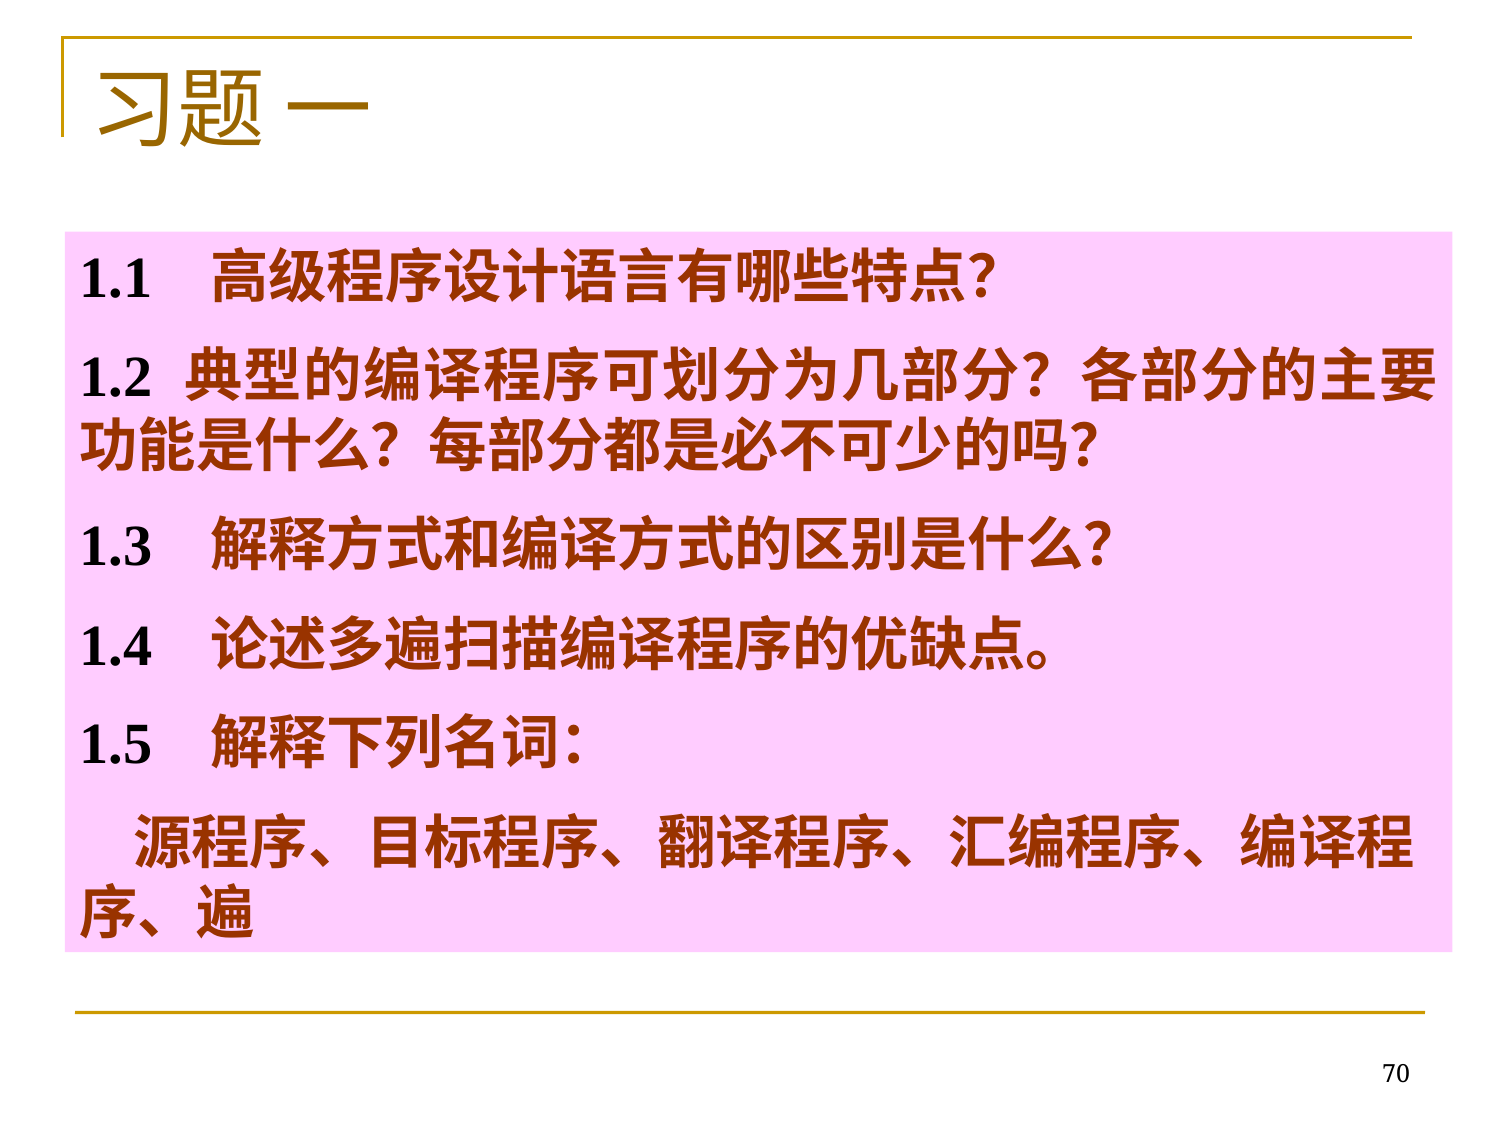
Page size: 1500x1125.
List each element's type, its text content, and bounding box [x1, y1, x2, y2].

text_box 1.1 高级程序设计语言有哪些特点？ 1.2 典型的编译程序可划分为几部分？各部分的主要功能是什么？每部分都是必不可少的吗？ 1.3 解释方式和编译方式的区别是什么？ 1.4 论述多遍扫描编译程序的优缺点。 1.5 解释下列名词： 源程序、目标程序、翻译程序、汇编程序、编译程序、遍 [64, 231, 1453, 953]
title 习题 一 [75, 45, 1425, 173]
slide_number 70 [1074, 1023, 1426, 1100]
